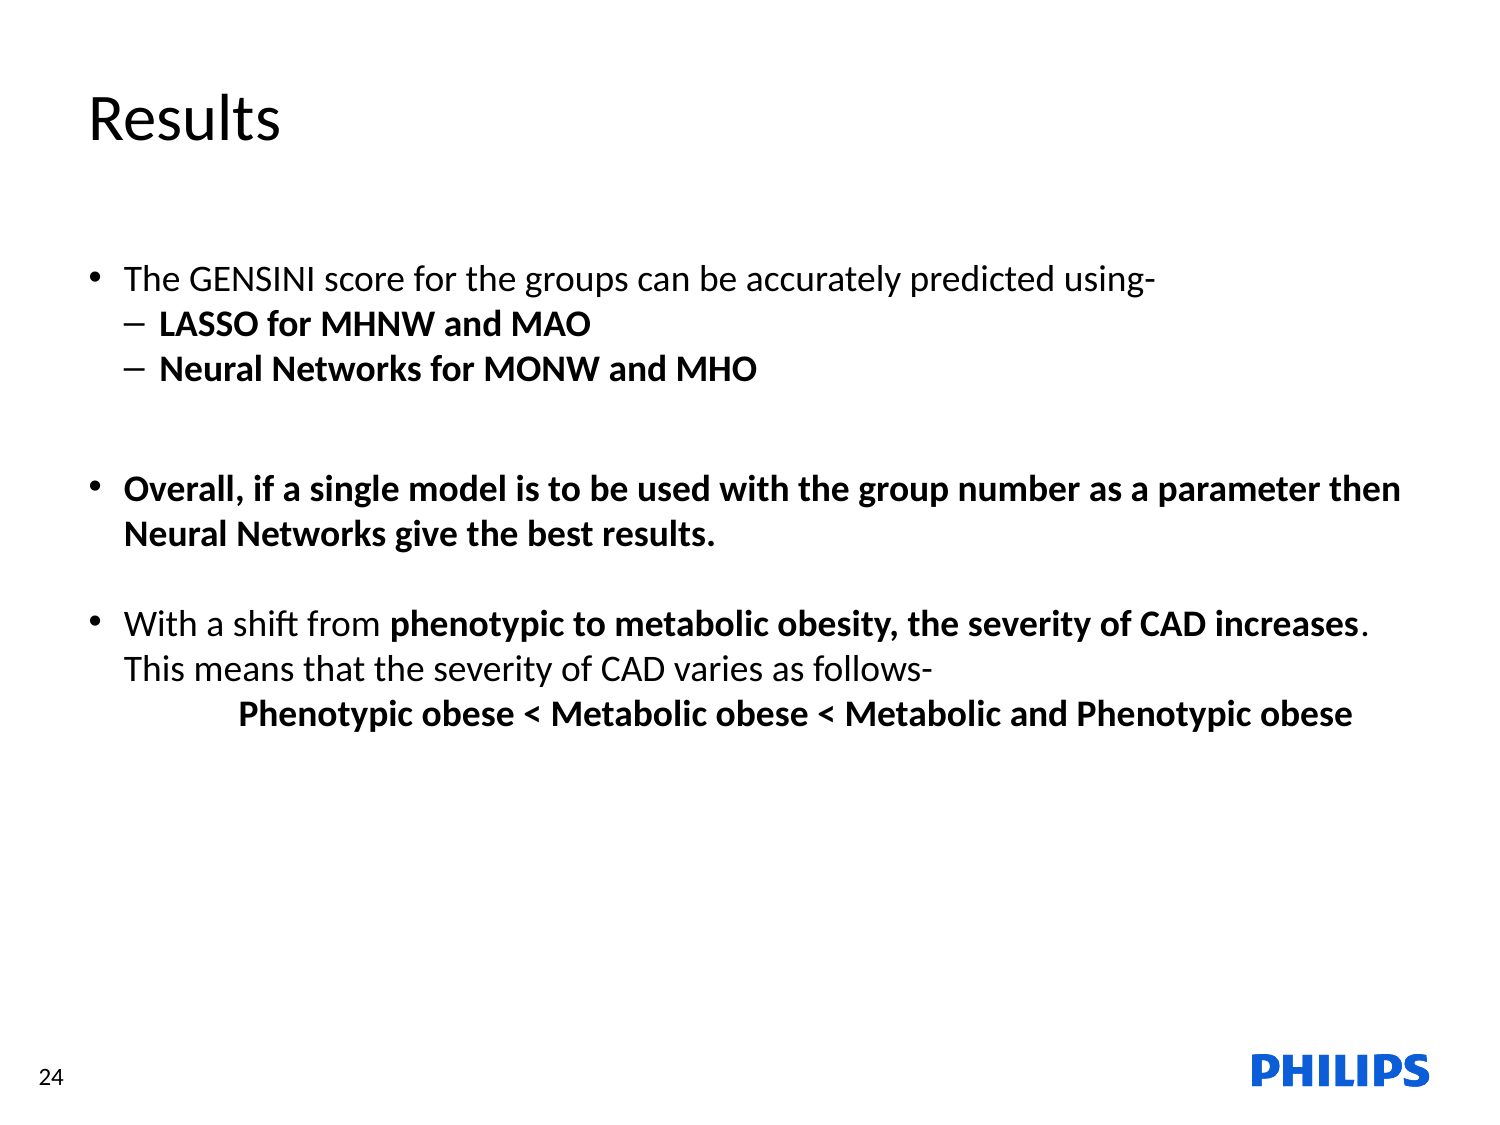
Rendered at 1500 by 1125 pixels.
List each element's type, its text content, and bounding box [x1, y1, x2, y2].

list Results [88, 73, 1412, 240]
list The GENSINI score for the groups can be accurately predicted using- LASSO for MHNW and MAO Neural Networks for MONW and MHO Overall, if a single model is to be used with the group number as a parameter then Neural Networks give the best results. With a shift from phenotypic to metabolic obesity, the severity of CAD increases. This means that the severity of CAD varies as follows- Phenotypic obese < Metabolic obese < Metabolic and Phenotypic obese [88, 253, 1412, 1012]
